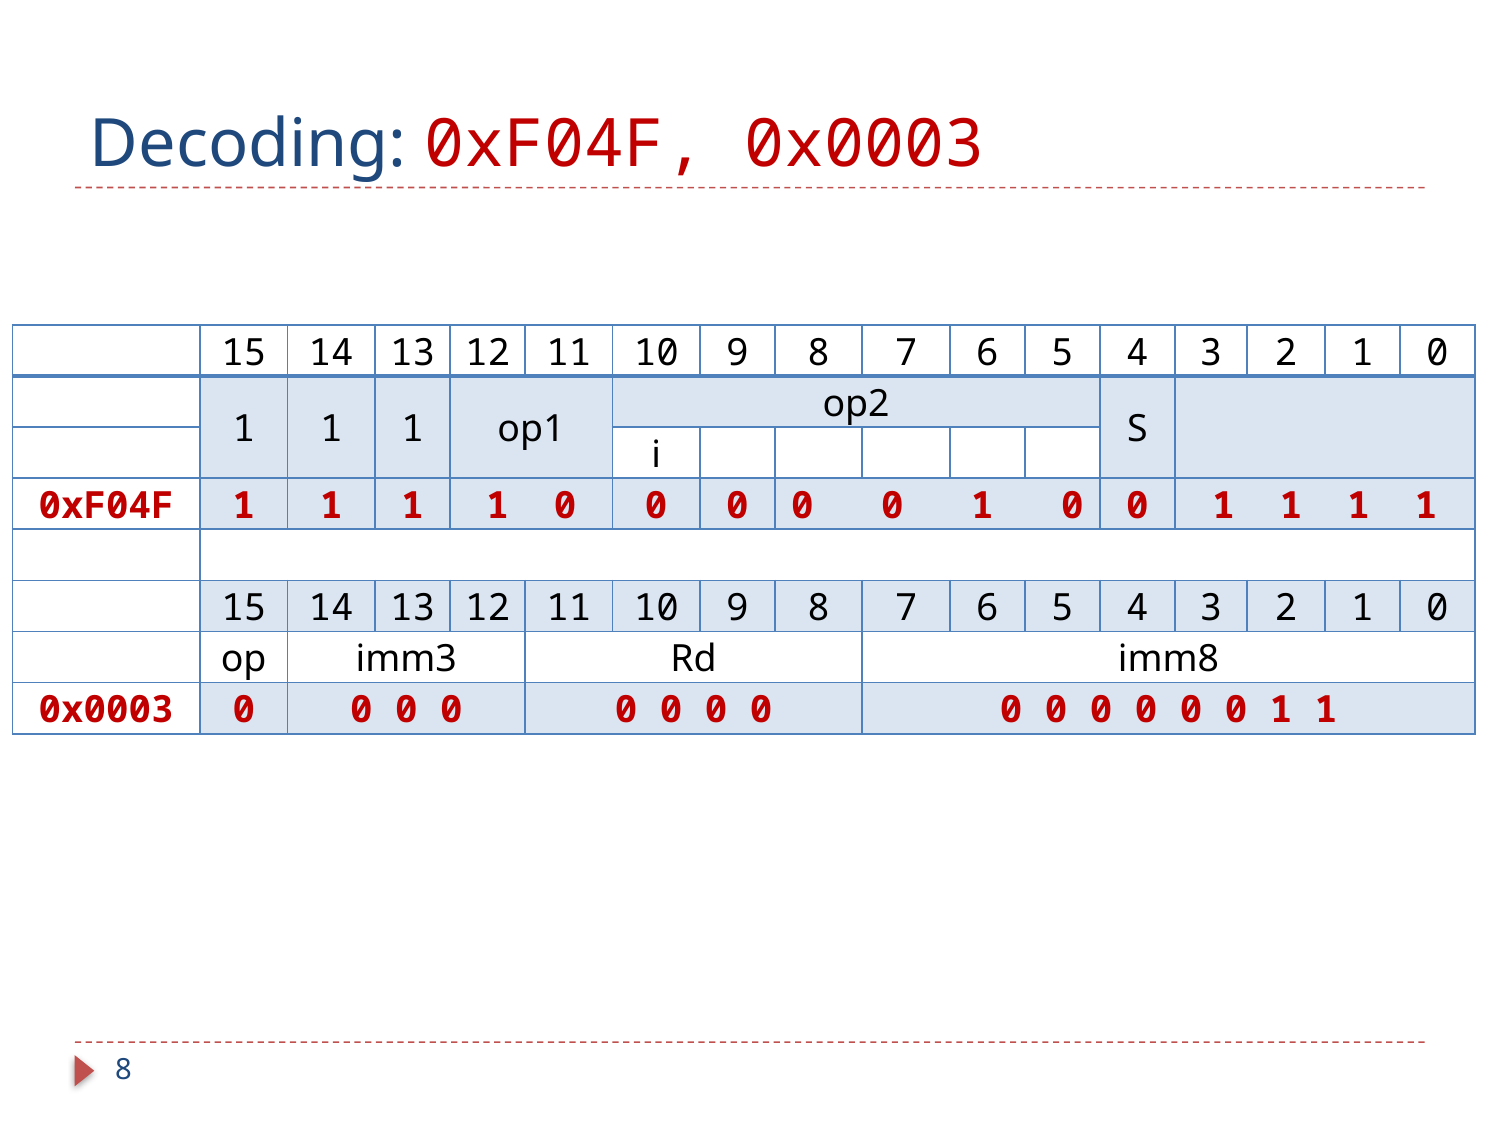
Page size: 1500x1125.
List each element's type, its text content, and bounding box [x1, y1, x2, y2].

table_cell [701, 428, 774, 477]
table_header [13, 326, 199, 374]
table_cell [201, 530, 1474, 580]
table_cell 0 0 0 [288, 683, 524, 733]
table_cell 0 [701, 479, 774, 528]
table_cell op [201, 632, 287, 682]
table_cell 11 [526, 581, 612, 631]
table_cell 1 [201, 479, 287, 528]
table_header 9 [701, 326, 774, 374]
table_header 6 [951, 326, 1024, 374]
table_cell 0 [1101, 479, 1174, 528]
table_header 8 [776, 326, 861, 374]
table_header 5 [1026, 326, 1099, 374]
table_cell 2 [1248, 581, 1324, 631]
table_header 10 [613, 326, 699, 374]
table_header 11 [526, 326, 612, 374]
table_cell 5 [1026, 581, 1099, 631]
table_cell 10 [613, 581, 699, 631]
table_cell 0 [1401, 581, 1474, 631]
title Decoding: 0xF04F, 0x0003 [75, 24, 1425, 188]
table_cell 1 [376, 378, 449, 477]
table_header 0 [1401, 326, 1474, 374]
table_cell Rd [526, 632, 861, 682]
table_cell 13 [376, 581, 449, 631]
table_cell [863, 428, 949, 477]
table_cell 1 [376, 479, 449, 528]
table_cell 1 0 [451, 479, 612, 528]
table_cell 0 0 0 0 [526, 683, 861, 733]
table_cell 9 [701, 581, 774, 631]
table_cell 12 [451, 581, 524, 631]
table_header 14 [288, 326, 374, 374]
table_cell 1 1 1 1 [1176, 479, 1474, 528]
table_cell 4 [1101, 581, 1174, 631]
table_cell op1 [451, 378, 612, 477]
table_header 1 [1326, 326, 1399, 374]
table_cell 15 [201, 581, 287, 631]
table_cell 0 0 1 0 [776, 479, 1099, 528]
table_cell 7 [863, 581, 949, 631]
table_cell 1 [1326, 581, 1399, 631]
table_cell [1176, 378, 1474, 477]
table_header 4 [1101, 326, 1174, 374]
table_header 7 [863, 326, 949, 374]
table_cell imm8 [863, 632, 1474, 682]
table_header 13 [376, 326, 449, 374]
table_cell 0 [201, 683, 287, 733]
table_cell op2 [613, 378, 1099, 426]
table_cell [776, 428, 861, 477]
table_cell 8 [776, 581, 861, 631]
table_header 3 [1176, 326, 1246, 374]
table_cell [13, 378, 199, 426]
table_cell [13, 428, 199, 477]
table_cell 14 [288, 581, 374, 631]
table_cell 0x0003 [13, 683, 199, 733]
table_cell 1 [201, 378, 287, 477]
table_cell [13, 632, 199, 682]
table_cell imm3 [288, 632, 524, 682]
table_cell 3 [1176, 581, 1246, 631]
table_cell [1026, 428, 1099, 477]
table_header 2 [1248, 326, 1324, 374]
table_cell i [613, 428, 699, 477]
table_cell 1 [288, 479, 374, 528]
table_cell [951, 428, 1024, 477]
table_cell [13, 581, 199, 631]
table_cell S [1101, 378, 1174, 477]
table_header 15 [201, 326, 287, 374]
table_cell 6 [951, 581, 1024, 631]
table_cell 1 [288, 378, 374, 477]
table_cell 0xF04F [13, 479, 199, 528]
table_cell 0 [613, 479, 699, 528]
table_cell 0 0 0 0 0 0 1 1 [863, 683, 1474, 733]
table_cell [13, 530, 199, 580]
table_header 12 [451, 326, 524, 374]
slide_number 8 [100, 1042, 426, 1103]
